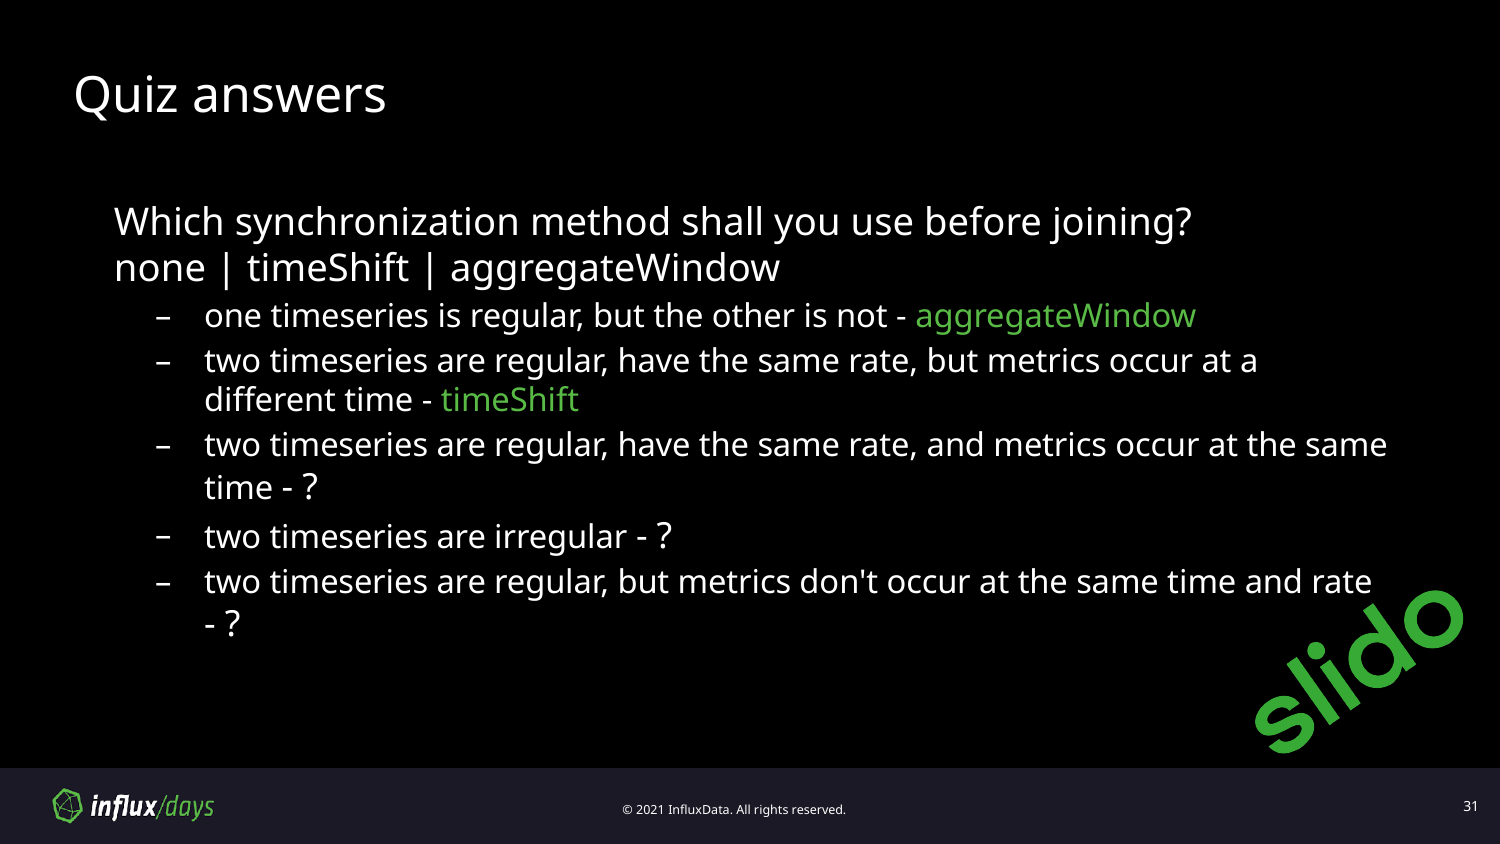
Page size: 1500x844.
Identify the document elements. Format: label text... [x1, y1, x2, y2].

picture [1235, 561, 1474, 761]
list Which synchronization method shall you use before joining? none | timeShift | aggregateWindow one timeseries is regular, but the other is not - aggregateWindow two timeseries are regular, have the same rate, but metrics occur at a different time - timeShift two timeseries are regular, have the same rate, and metrics occur at the same time - ? two timeseries are irregular - ? two timeseries are regular, but metrics don't occur at the same time and rate - ? [58, 189, 1405, 654]
title Quiz answers [58, 48, 1405, 145]
picture [0, 768, 1500, 844]
